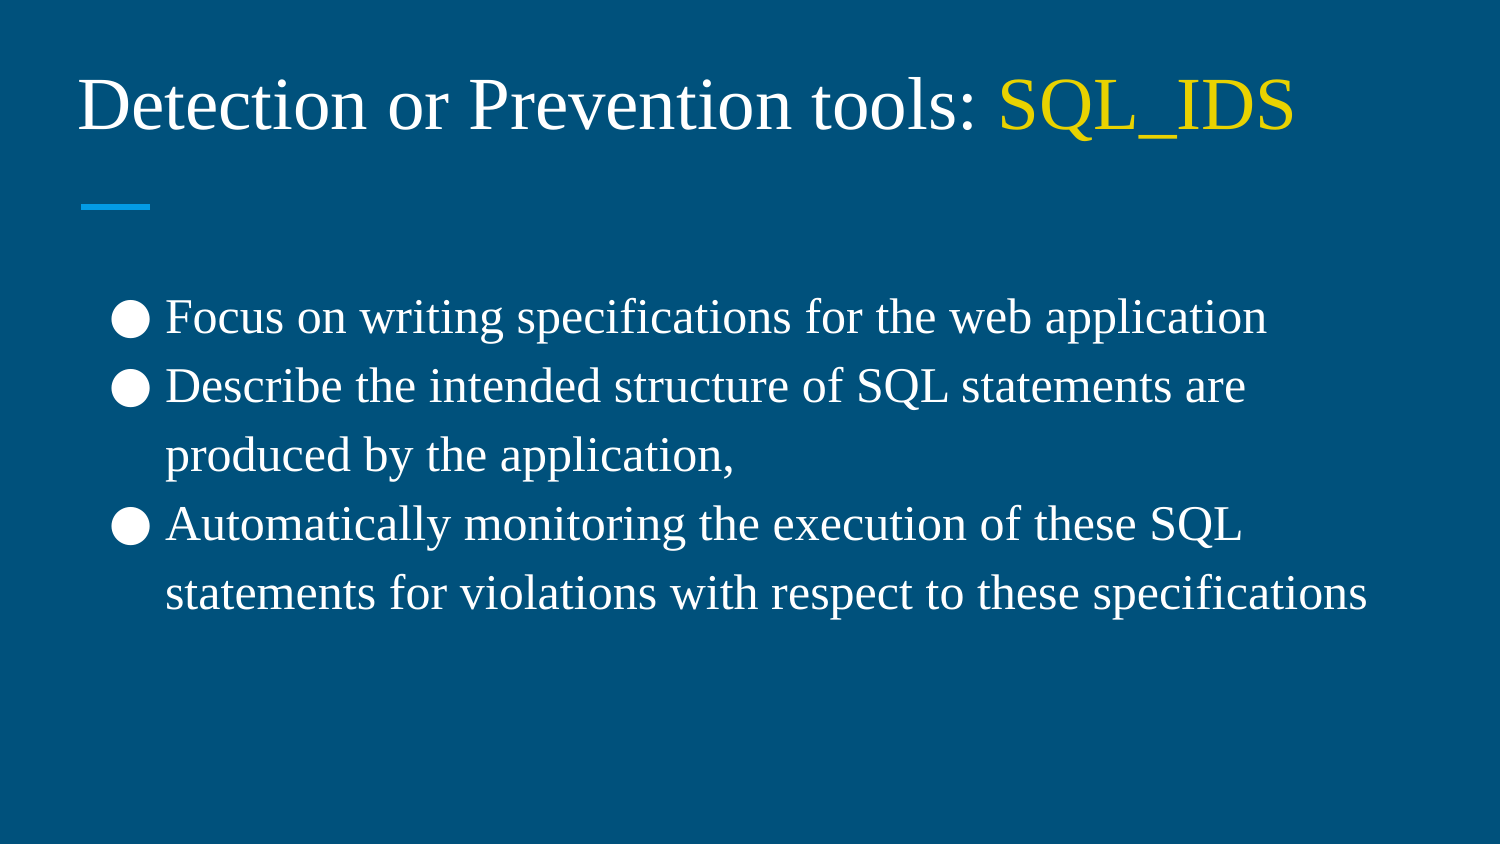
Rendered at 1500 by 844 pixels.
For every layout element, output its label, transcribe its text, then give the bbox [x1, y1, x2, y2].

title Detection or Prevention tools: SQL_IDS [62, 46, 1500, 160]
list Focus on writing specifications for the web application Describe the intended structure of SQL statements are produced by the application, Automatically monitoring the execution of these SQL statements for violations with respect to these specifications [75, 259, 1400, 795]
